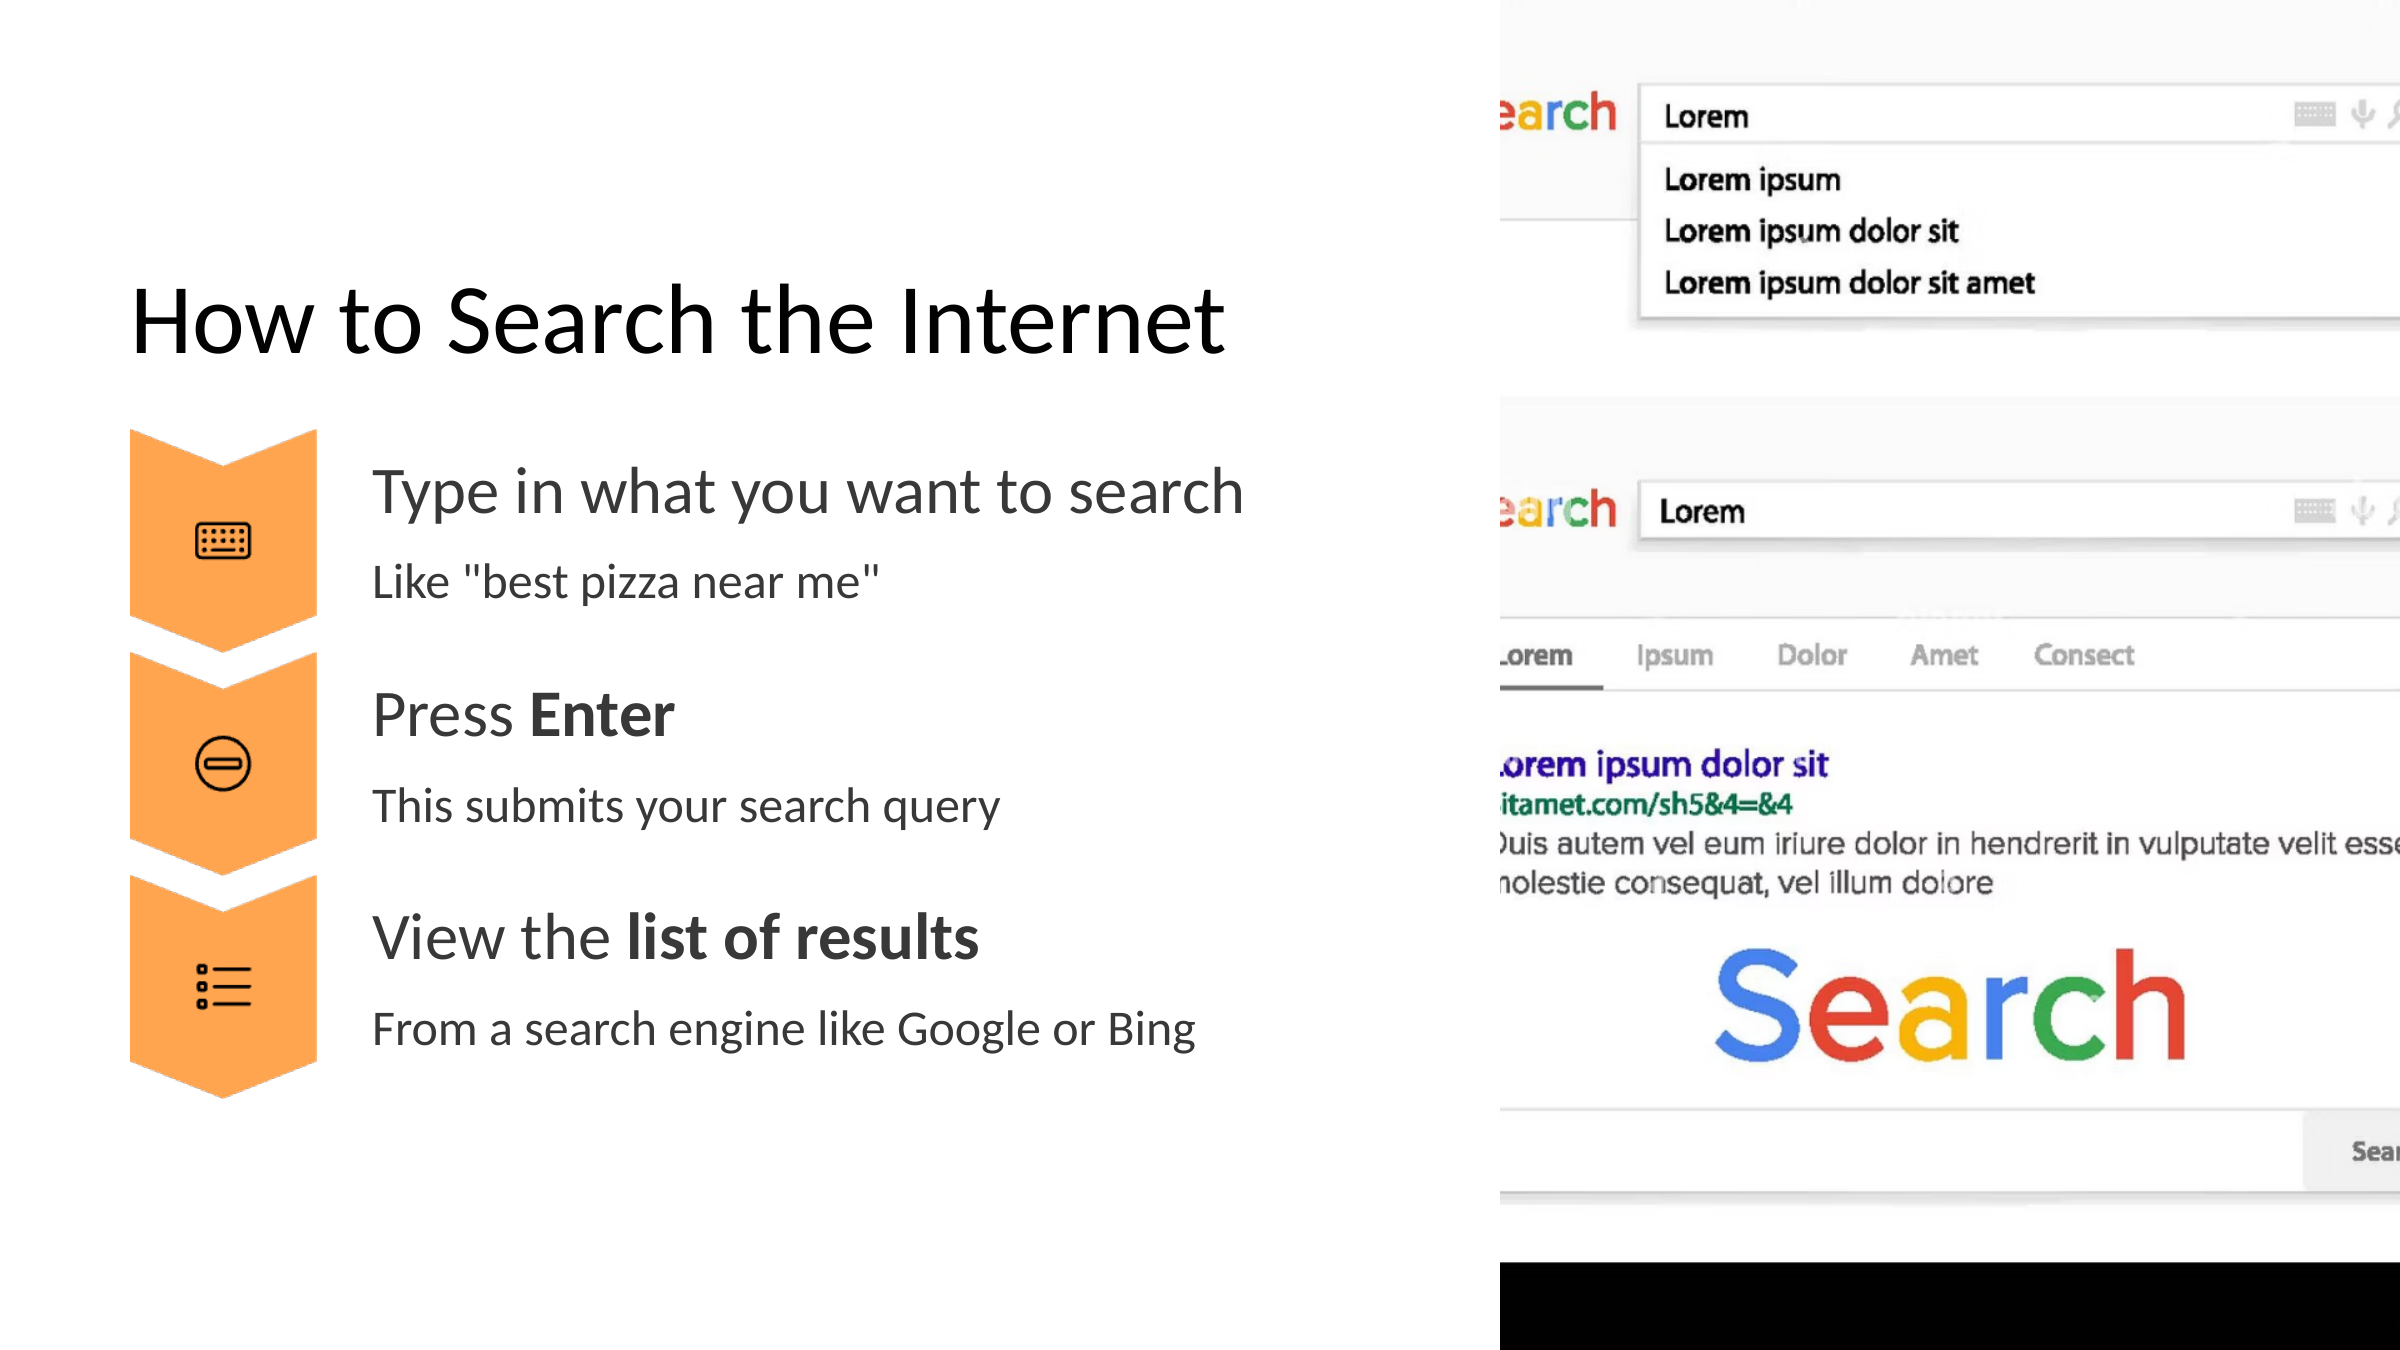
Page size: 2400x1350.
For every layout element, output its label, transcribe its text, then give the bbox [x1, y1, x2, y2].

text_box Press Enter [371, 689, 861, 751]
picture [130, 429, 317, 1099]
text_box View the list of results [371, 912, 880, 974]
text_box Type in what you want to search [372, 466, 1073, 528]
text_box This submits your search query [372, 772, 1370, 833]
text_box From a search engine like Google or Bing [372, 996, 1370, 1056]
text_box Like "best pizza near me" [372, 549, 1370, 610]
picture [1499, 0, 2400, 1350]
text_box How to Search the Internet [130, 251, 1303, 374]
